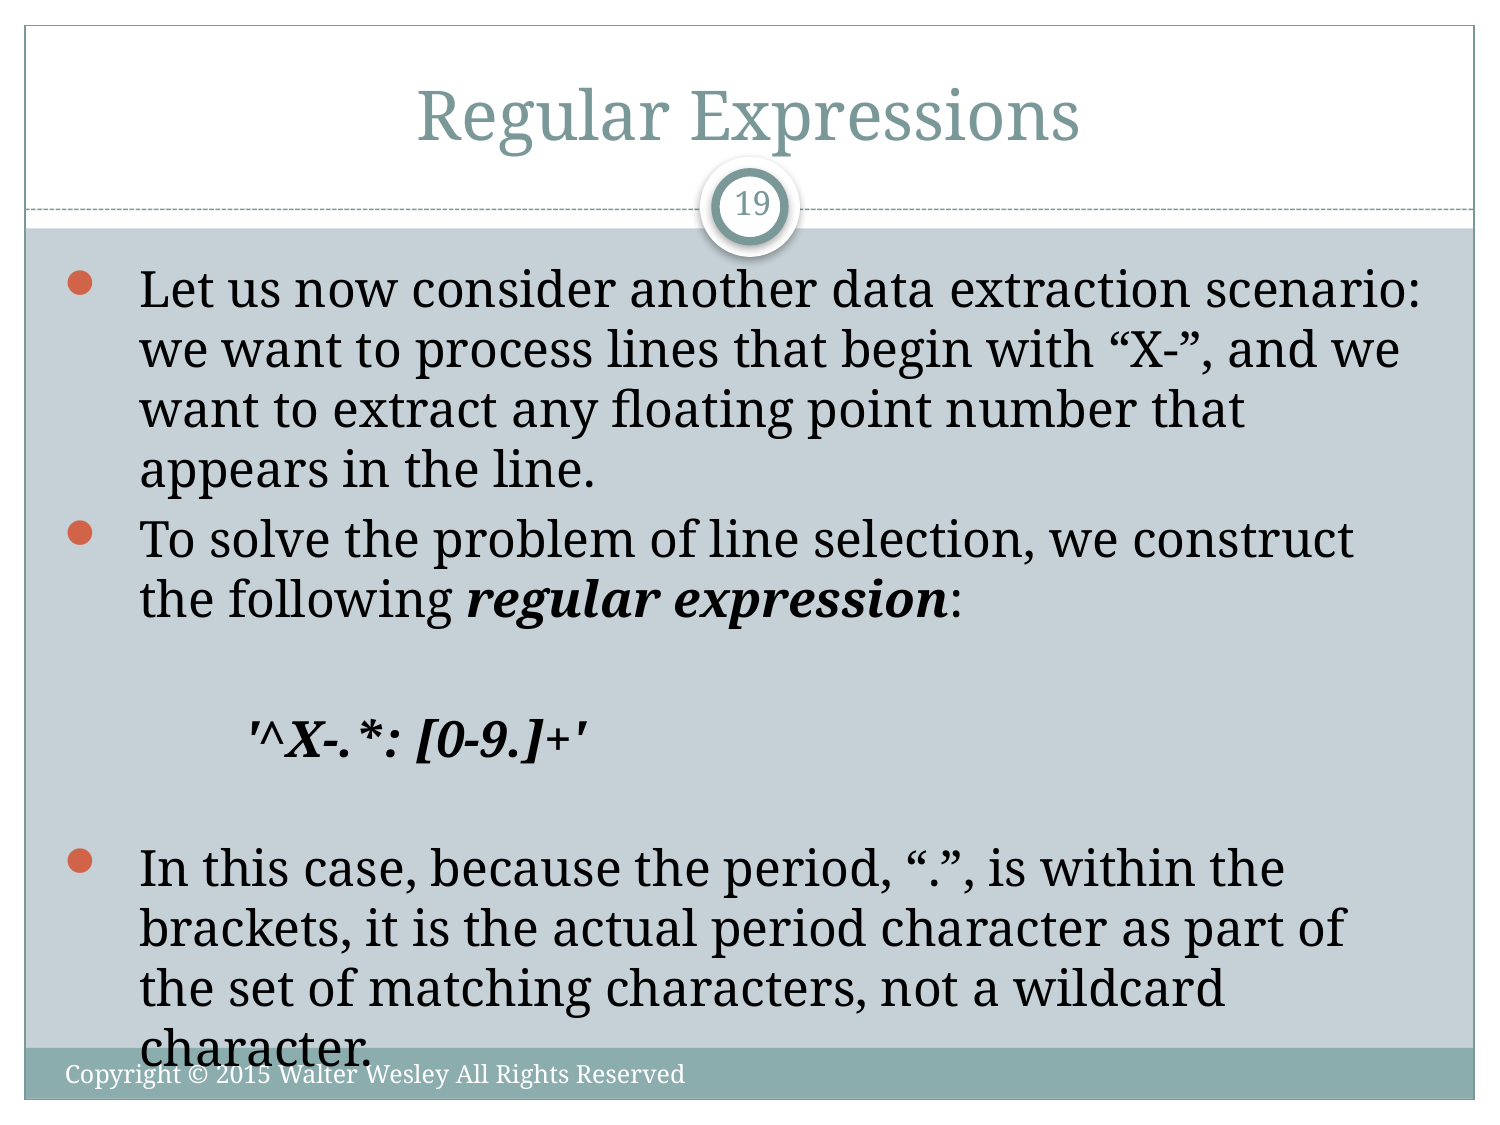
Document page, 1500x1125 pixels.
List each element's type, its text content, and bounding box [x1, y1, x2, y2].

list Let us now consider another data extraction scenario: we want to process lines that begin with “X-”, and we want to extract any floating point number that appears in the line. To solve the problem of line selection, we construct the following regular expression: '^X-.*: [0-9.]+' In this case, because the period, “.”, is within the brackets, it is the actual period character as part of the set of matching characters, not a wildcard character. [49, 250, 1445, 1001]
slide_number 19 [715, 168, 791, 241]
title Regular Expressions [49, 37, 1450, 162]
footer Copyright © 2015 Walter Wesley All Rights Reserved [50, 1051, 763, 1112]
